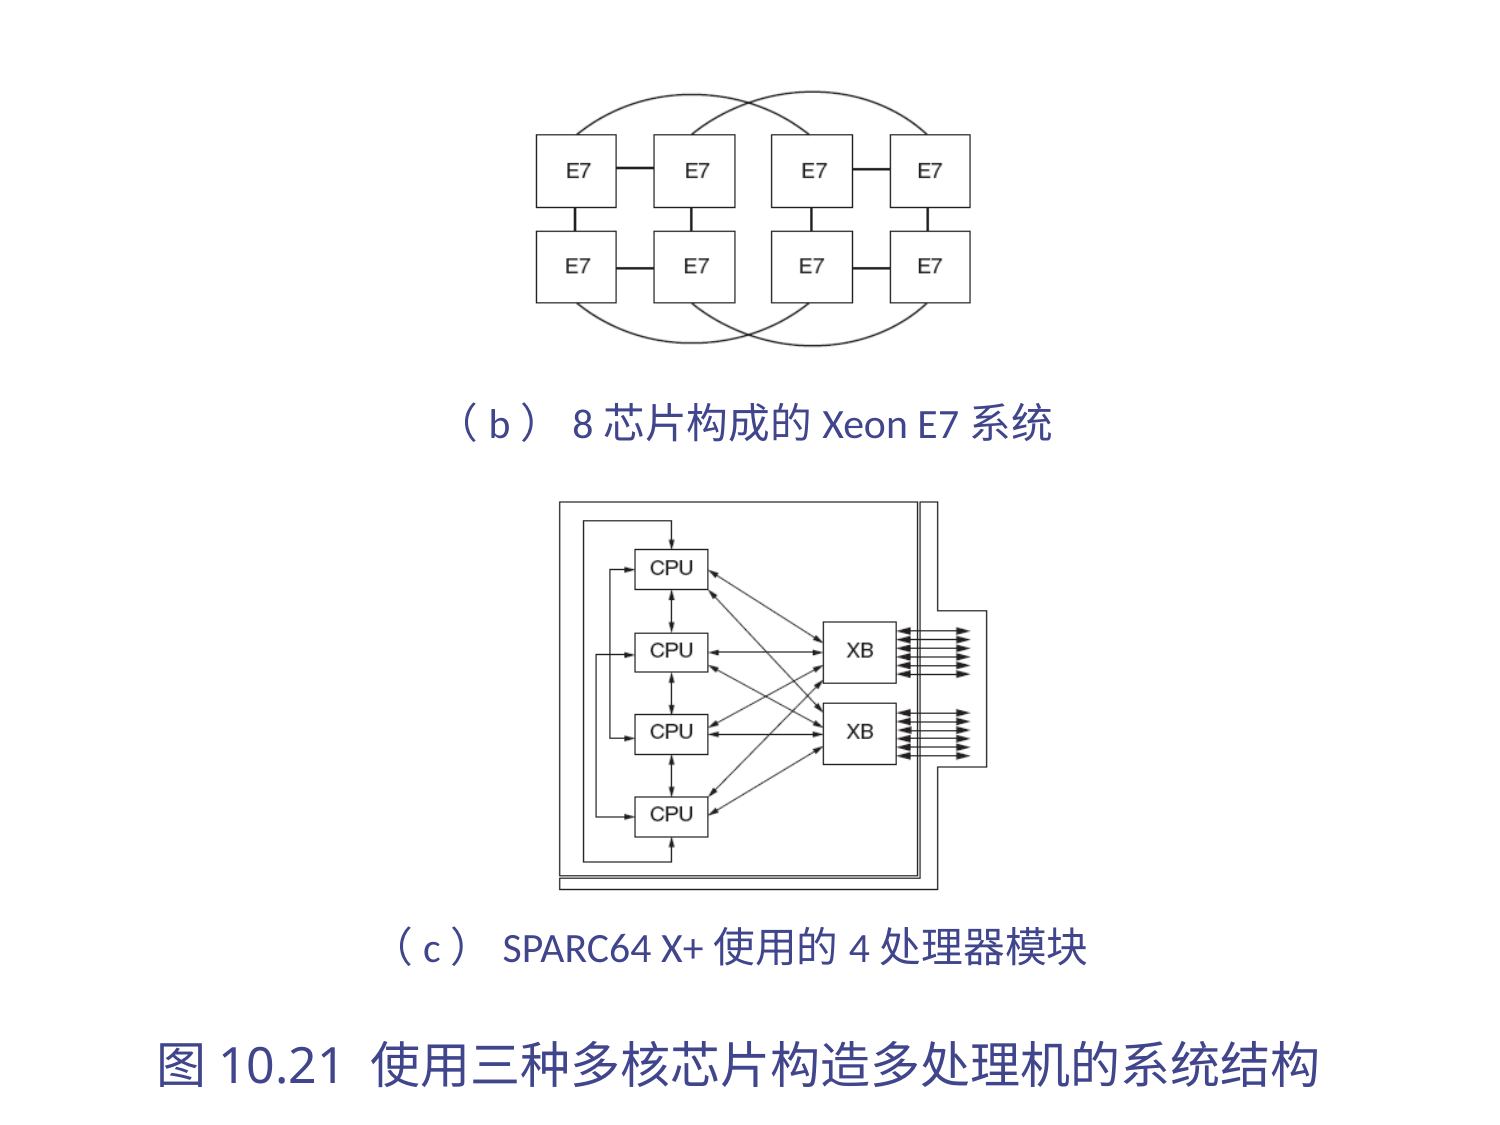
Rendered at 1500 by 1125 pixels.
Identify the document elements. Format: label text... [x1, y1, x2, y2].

text_box 图10.21 使用三种多核芯片构造多处理机的系统结构 [141, 1026, 1336, 1125]
picture [519, 479, 1014, 903]
picture [493, 53, 1009, 364]
text_box （c）SPARC64 X+使用的4处理器模块 [356, 912, 1104, 978]
text_box （b）8芯片构成的Xeon E7系统 [421, 389, 1080, 455]
